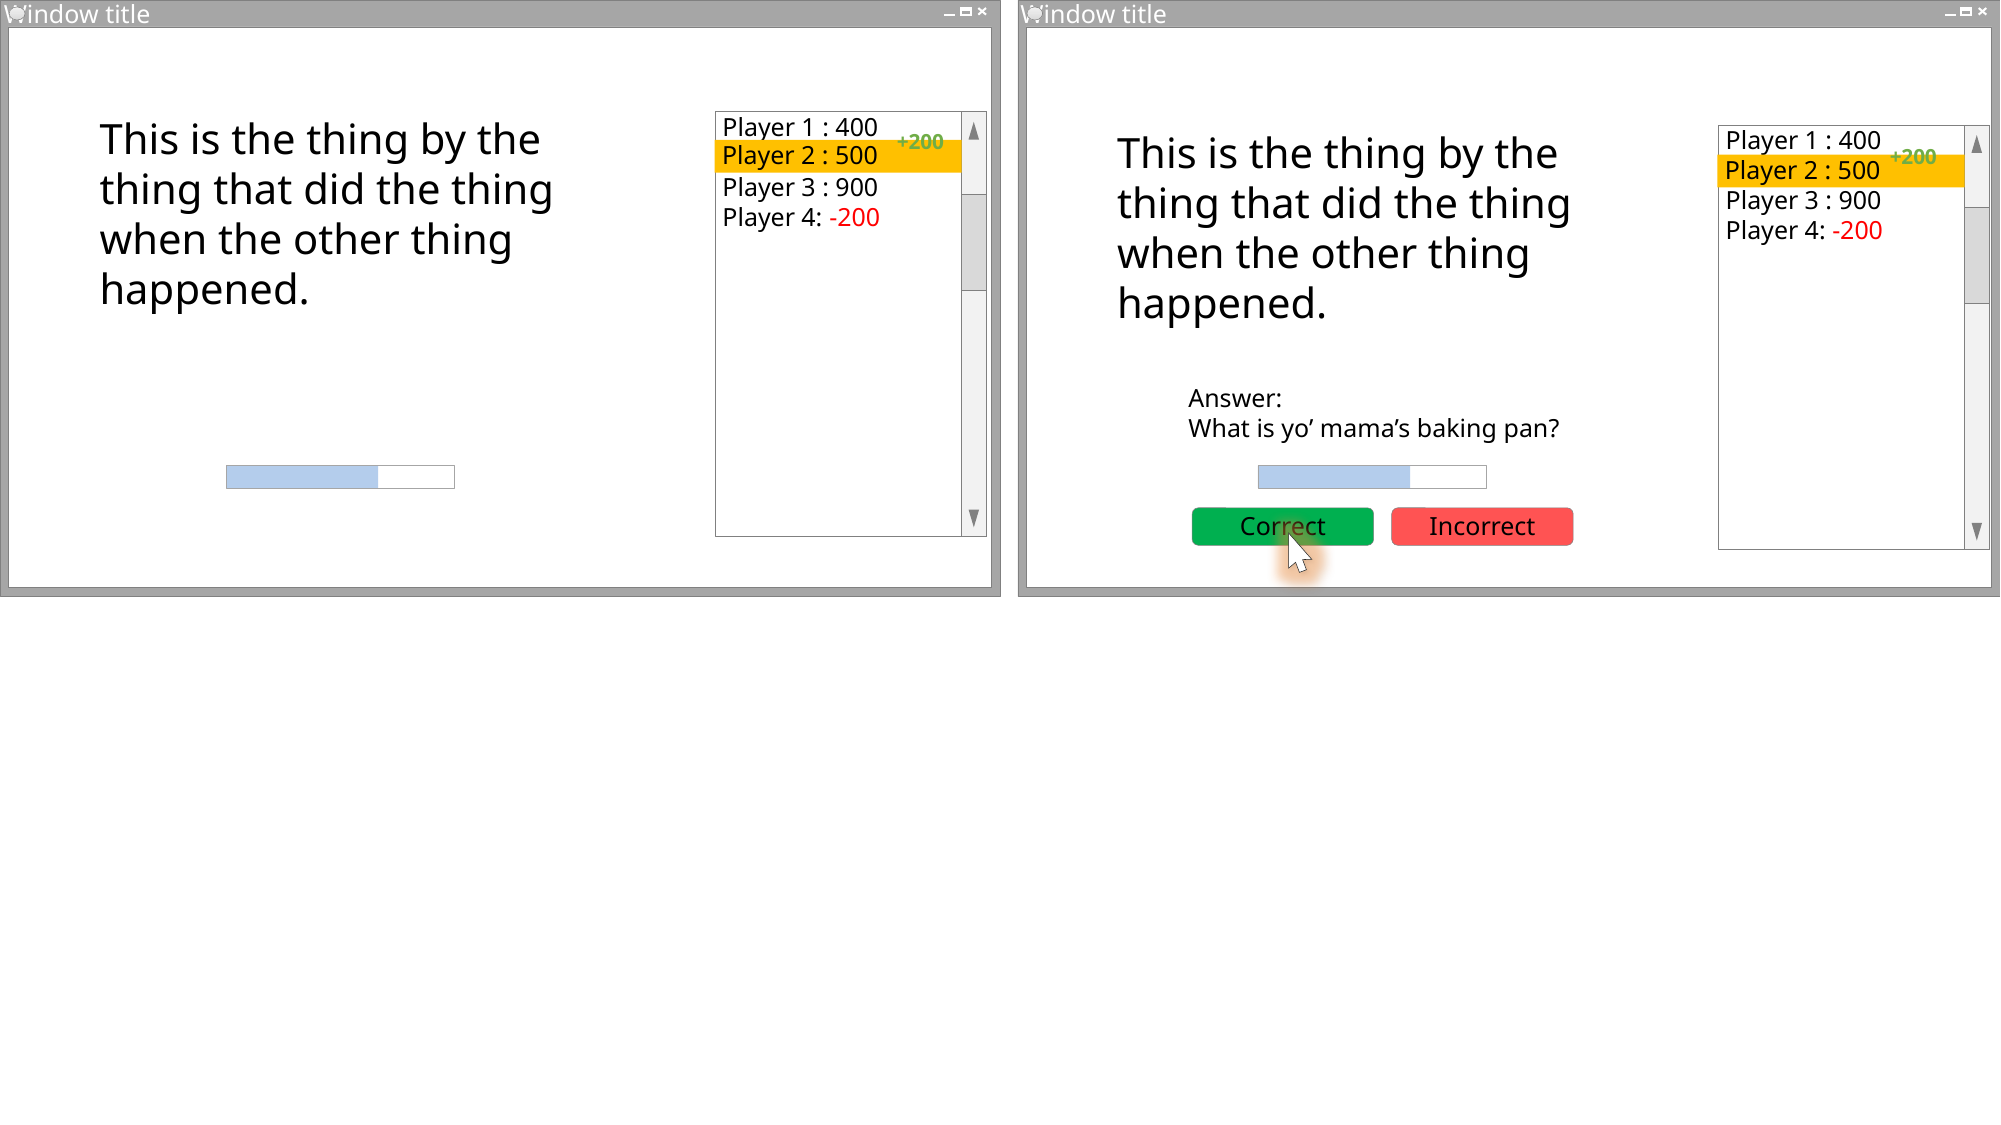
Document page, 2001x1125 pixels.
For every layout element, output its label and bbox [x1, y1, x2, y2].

text_box [715, 111, 986, 537]
text_box [0, 0, 1000, 597]
text_box [1257, 465, 1487, 489]
text_box [226, 465, 455, 489]
text_box [1717, 124, 1989, 550]
text_box [1017, 0, 2000, 597]
